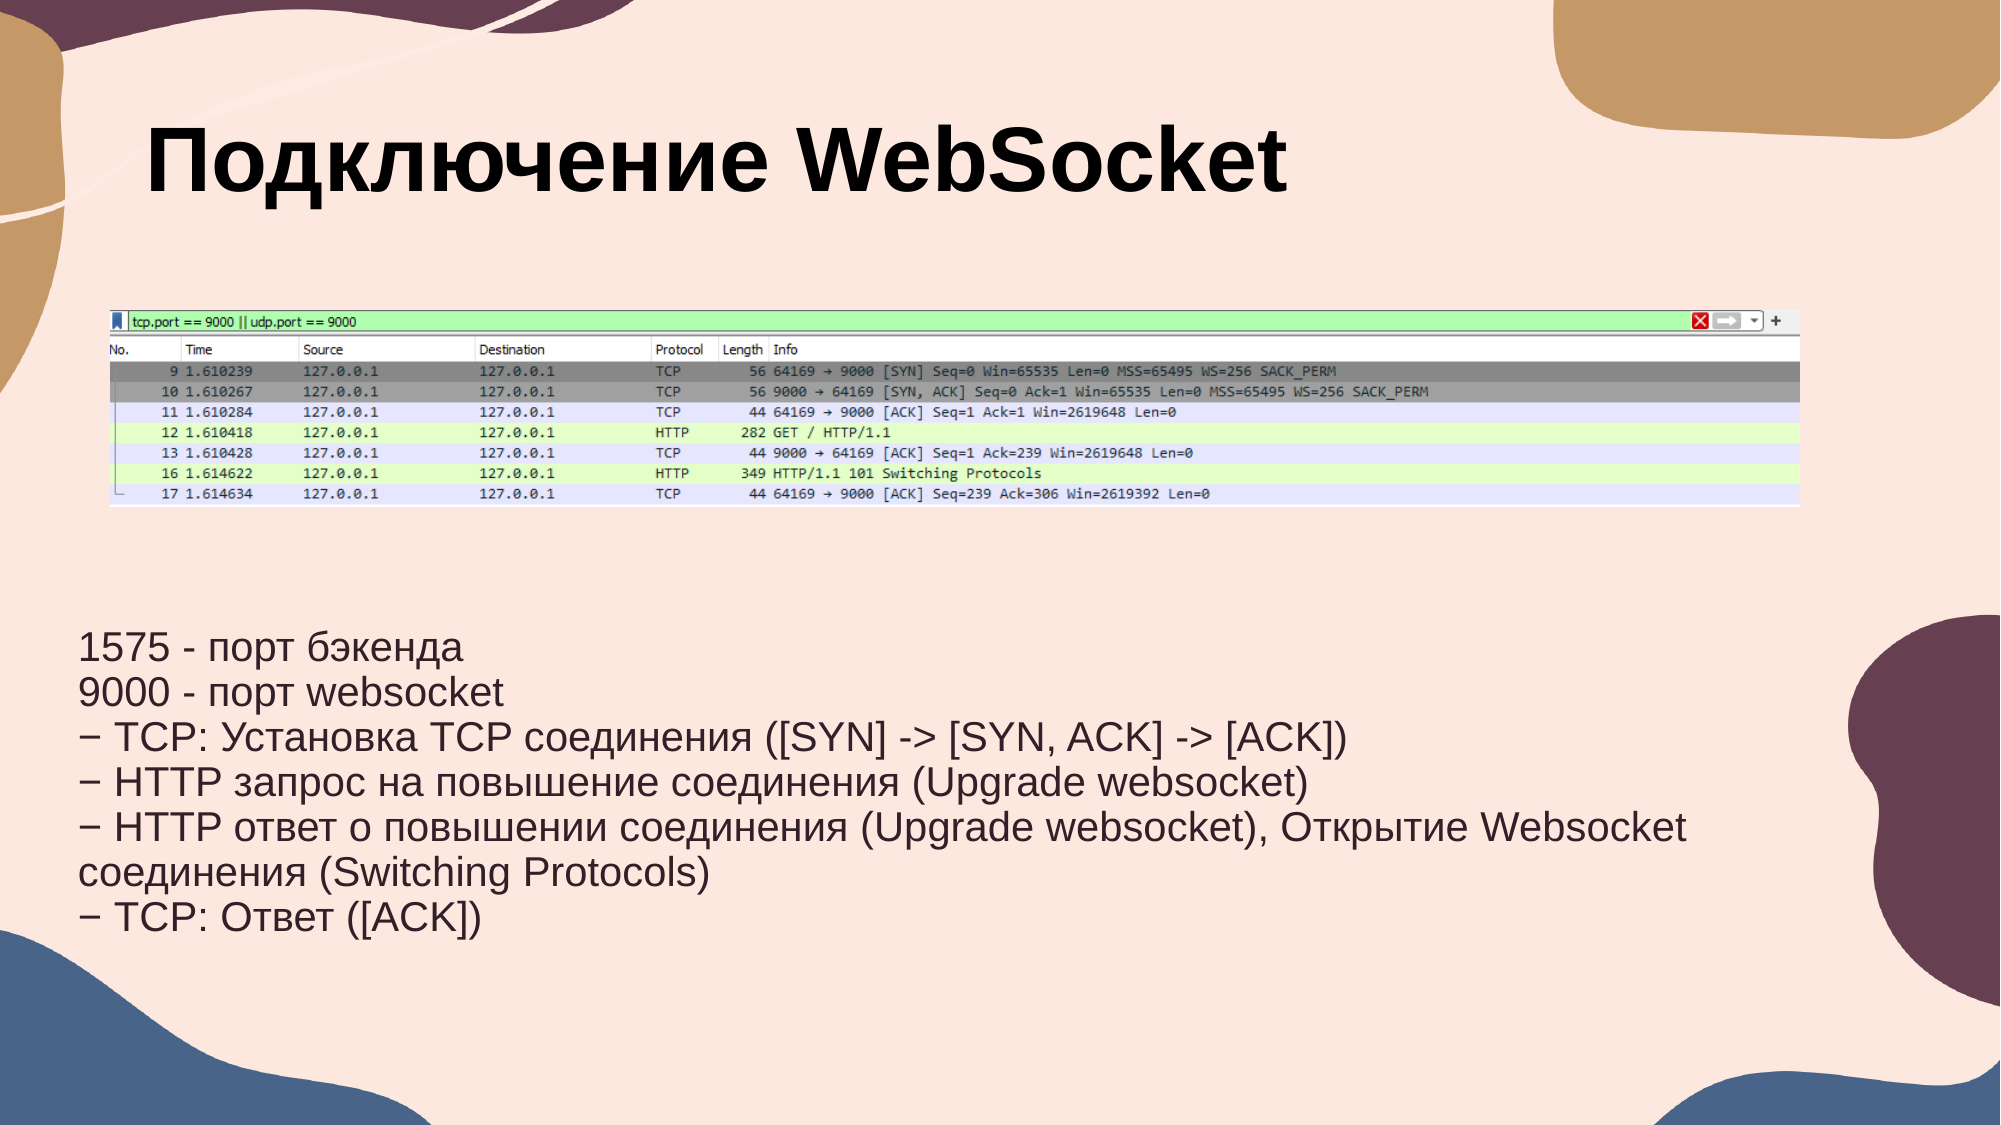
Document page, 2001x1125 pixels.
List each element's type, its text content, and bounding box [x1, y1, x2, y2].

text_box 1575 - порт бэкенда 9000 - порт websocket − TCP: Установка TCP соединения ([SYN] -> [SYN, ACK] -> [ACK]) − HTTP запрос на повышение соединения (Upgrade websocket) − HTTP ответ о повышении соединения (Upgrade websocket), Открытие Websocket соединения (Switching Protocols) − TCP: Ответ ([ACK]) [62, 617, 1848, 1082]
text_box Подключение WebSocket [130, 110, 1416, 310]
picture [0, 0, 2000, 1125]
